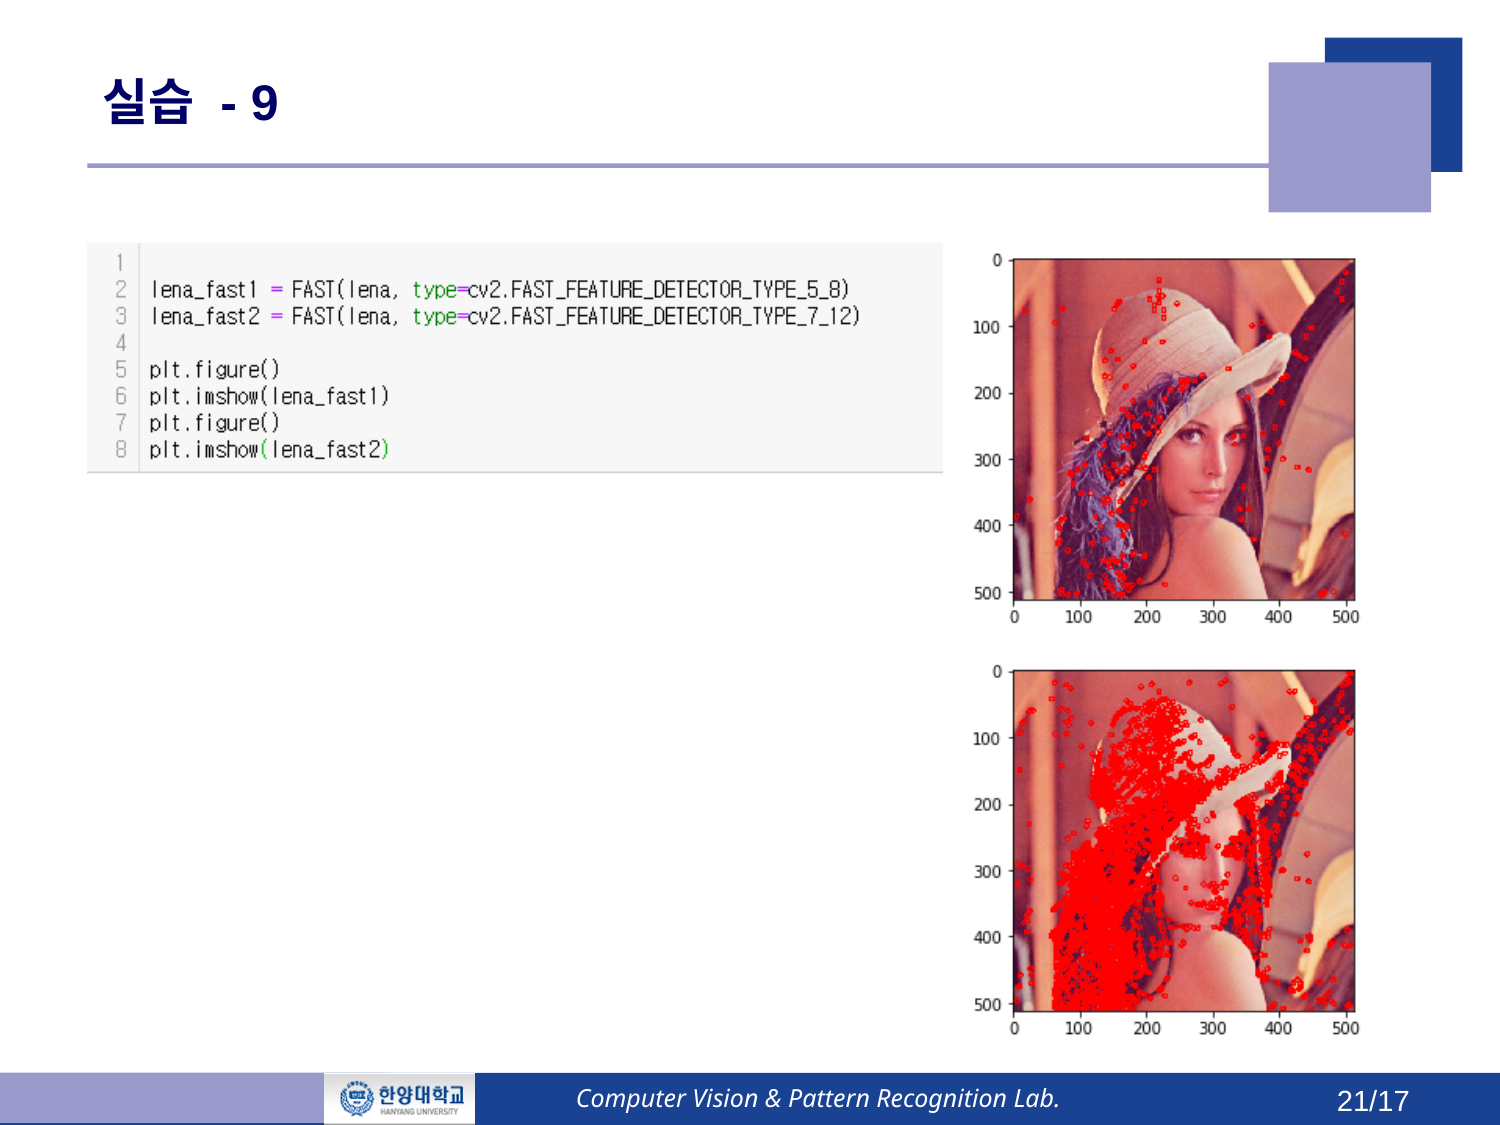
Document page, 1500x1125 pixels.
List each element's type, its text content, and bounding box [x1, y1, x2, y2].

footer Computer Vision & Pattern Recognition Lab. [474, 1074, 1163, 1125]
picture [324, 1073, 475, 1125]
picture [87, 243, 943, 475]
picture [948, 243, 1376, 1044]
slide_number 21/17 [1187, 1074, 1426, 1125]
title 실습 - 9 [87, 37, 1238, 163]
